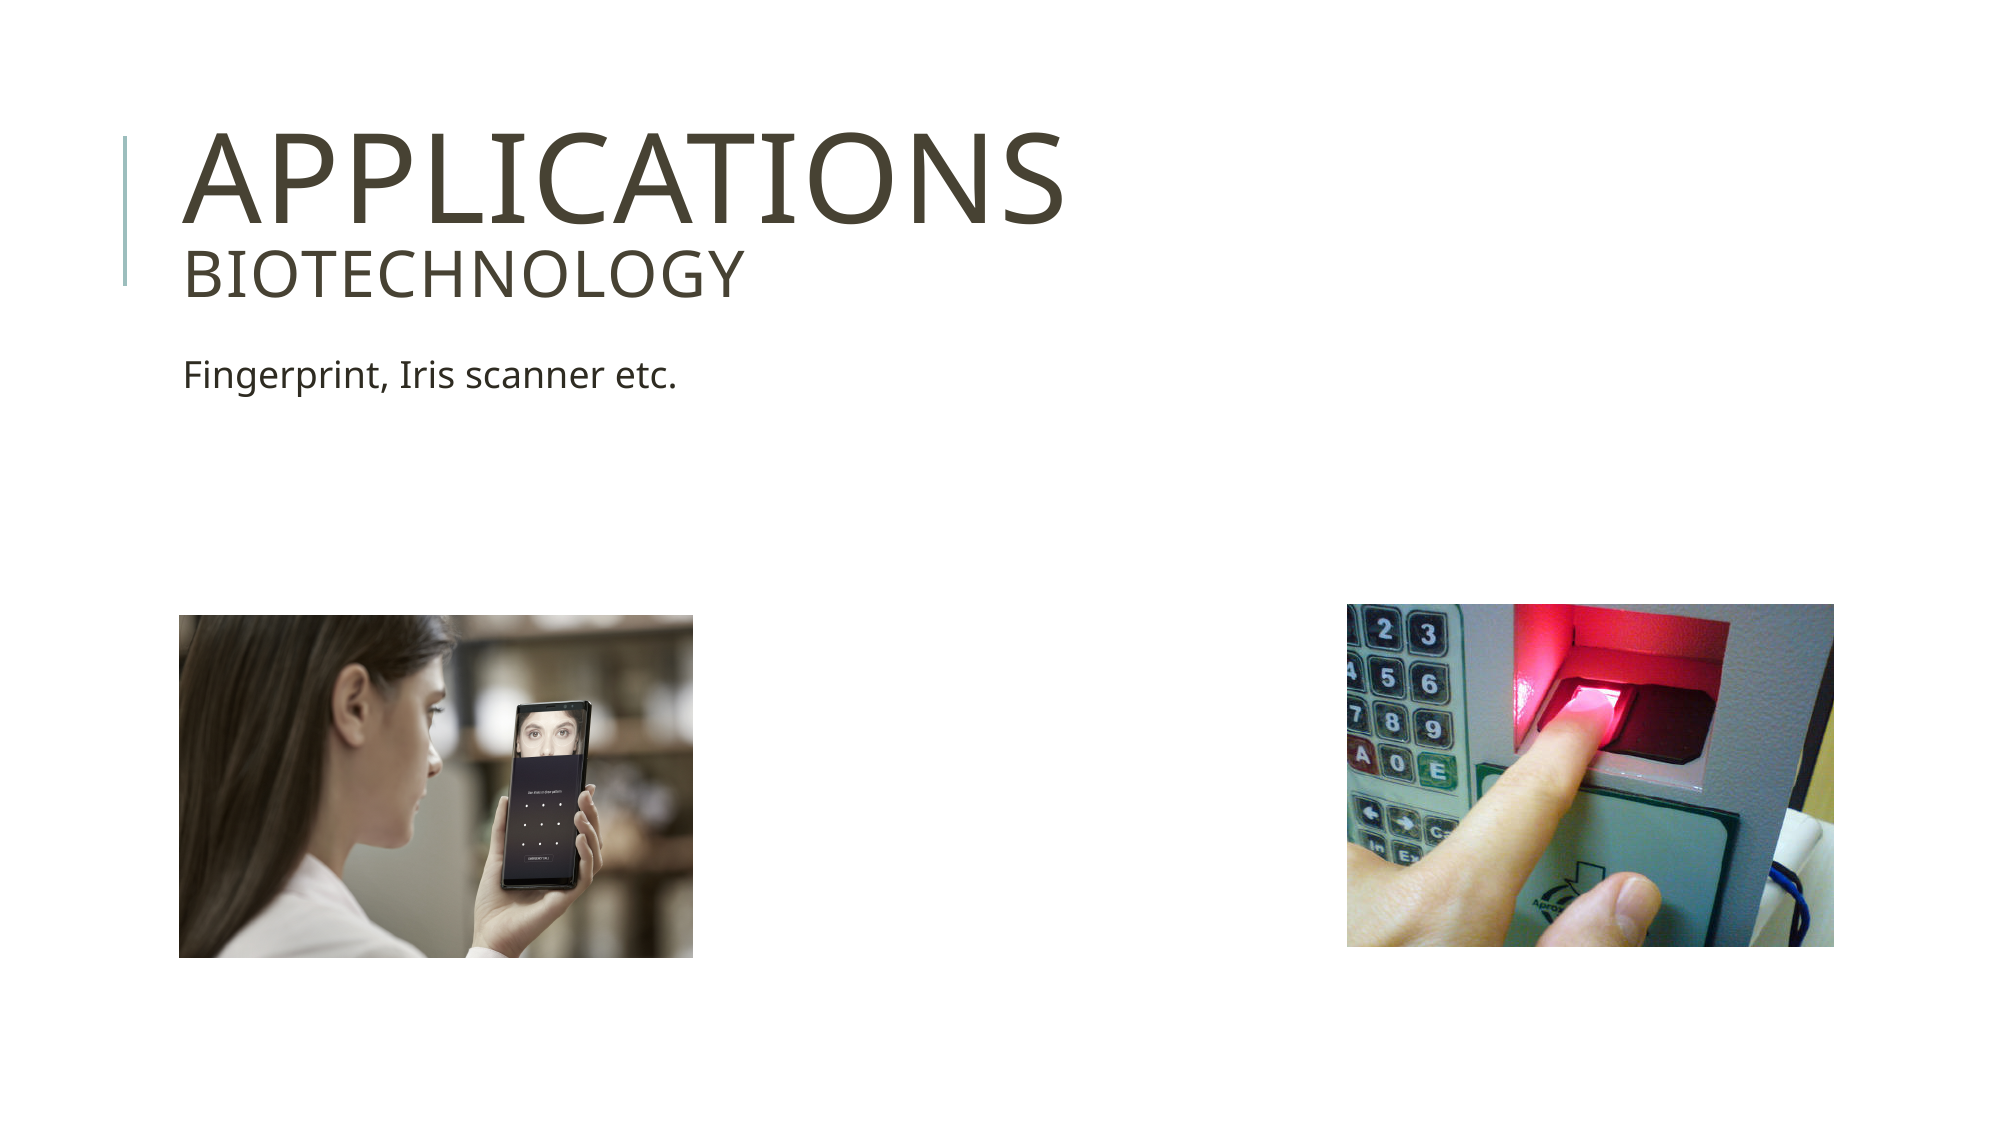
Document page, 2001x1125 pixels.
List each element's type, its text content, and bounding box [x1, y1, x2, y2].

title APPLICATIONS biotechnology [168, 96, 1763, 342]
picture [179, 615, 694, 958]
picture [1347, 604, 1834, 948]
text_box Fingerprint, Iris scanner etc. [167, 343, 1123, 404]
